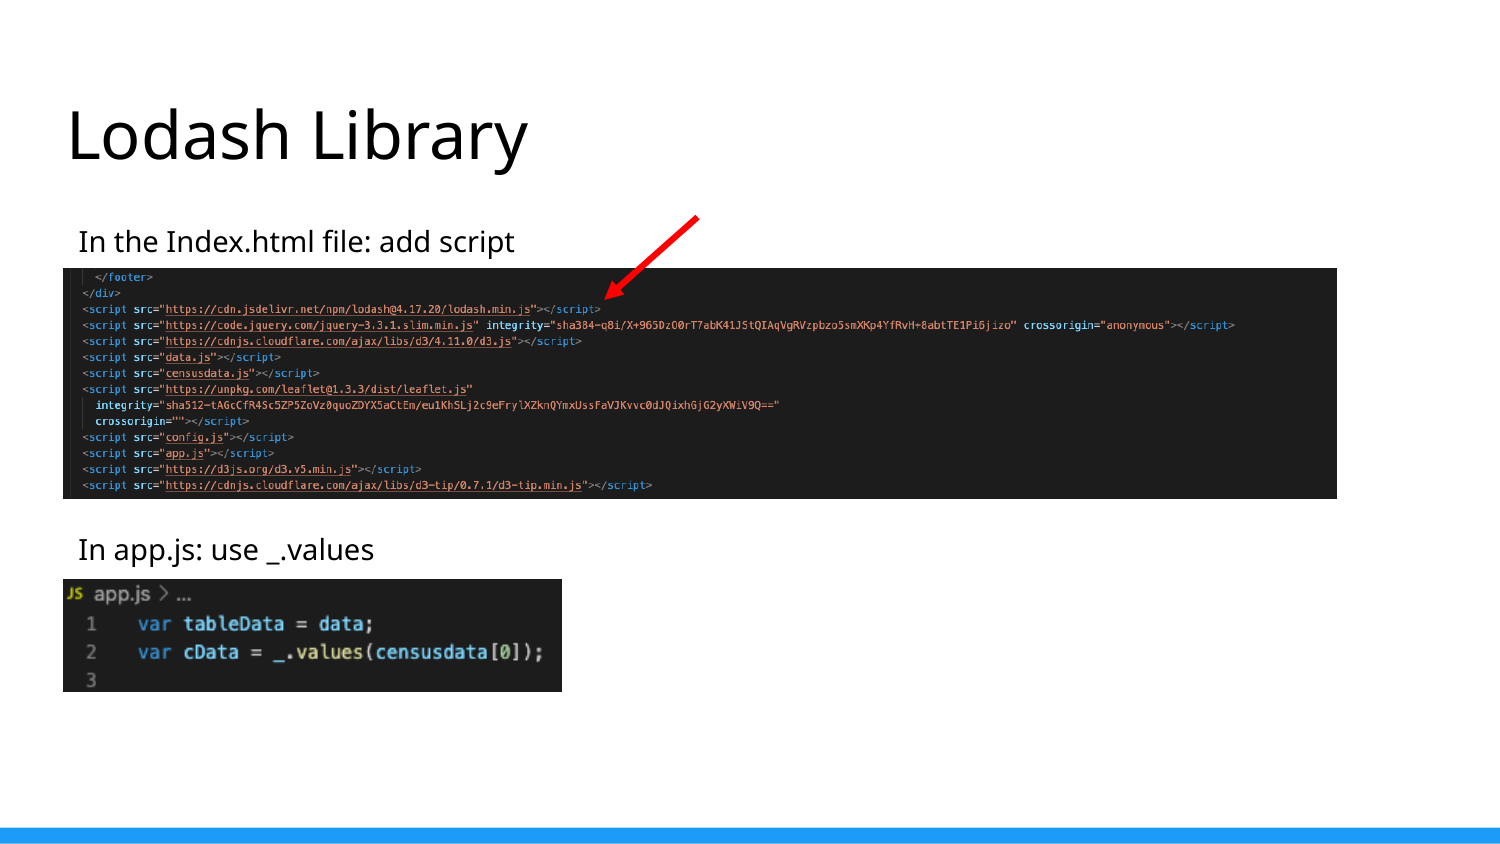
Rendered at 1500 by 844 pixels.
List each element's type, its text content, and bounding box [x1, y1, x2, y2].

picture [63, 268, 1337, 499]
picture [63, 578, 563, 692]
title Lodash Library [51, 51, 1449, 189]
text_box In the Index.html file: add script [63, 207, 605, 267]
text_box In app.js: use _.values [63, 516, 450, 578]
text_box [603, 216, 698, 301]
